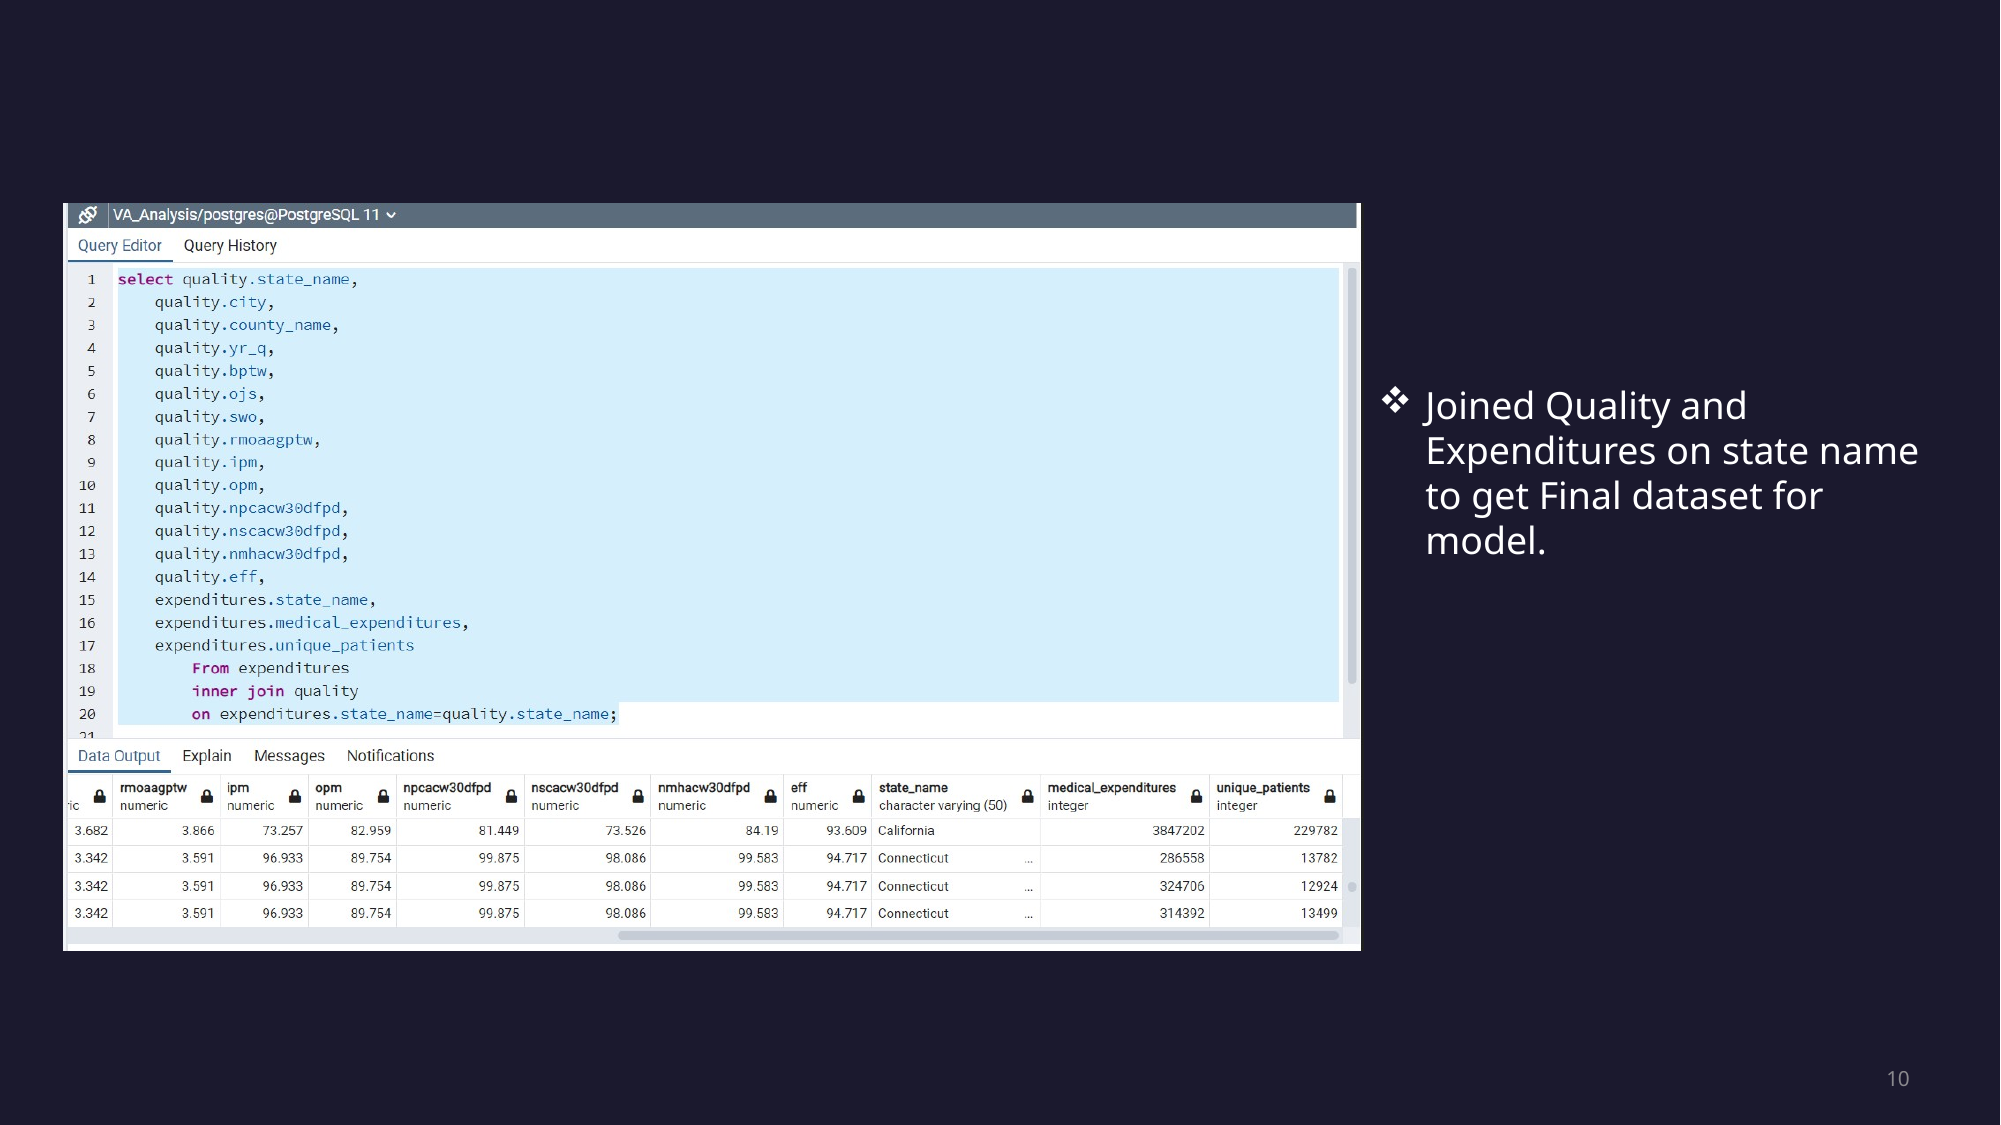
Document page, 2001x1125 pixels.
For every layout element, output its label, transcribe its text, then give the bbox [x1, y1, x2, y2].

picture [63, 203, 1364, 951]
text_box Joined Quality and Expenditures on state name to get Final dataset for model. [1364, 374, 1949, 570]
slide_number 10 [1632, 1067, 1910, 1093]
